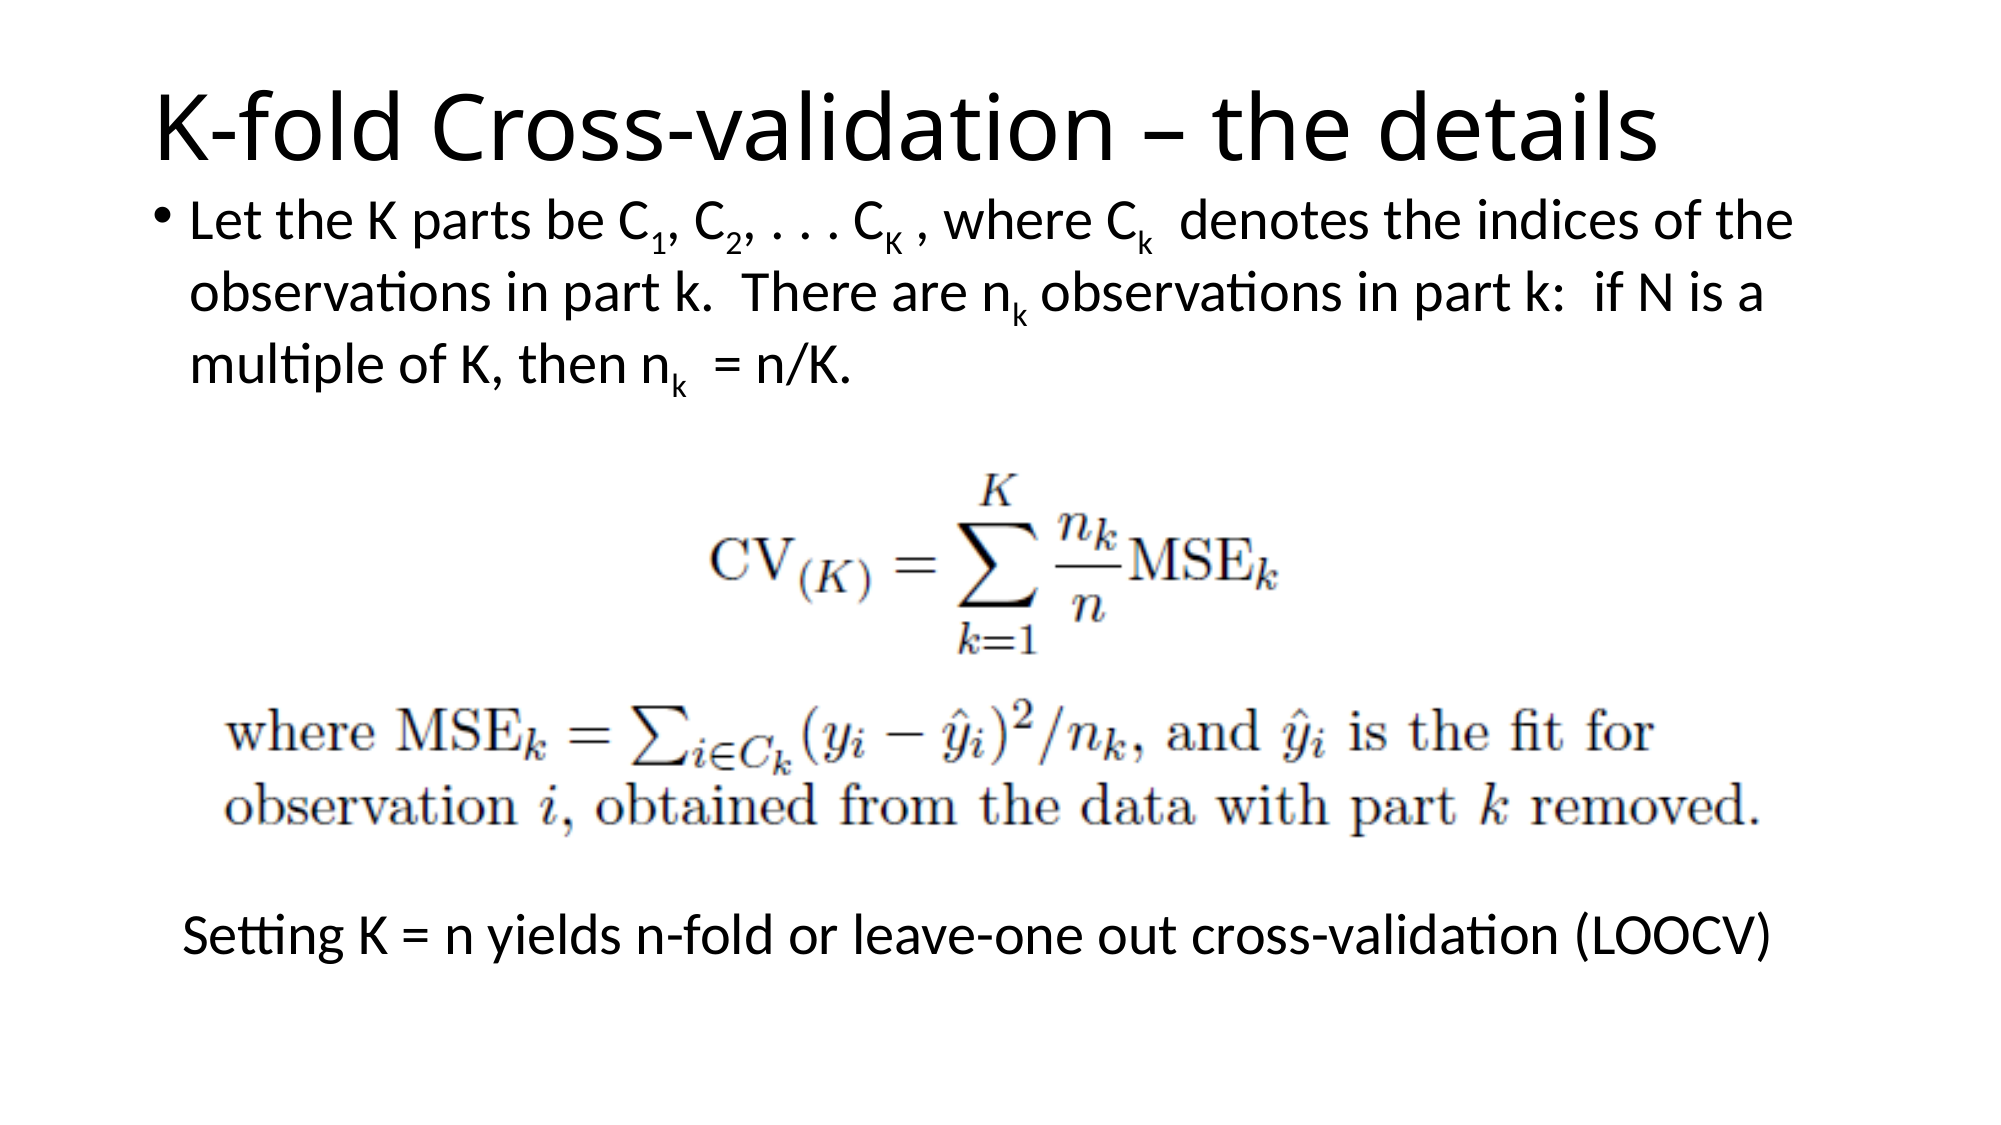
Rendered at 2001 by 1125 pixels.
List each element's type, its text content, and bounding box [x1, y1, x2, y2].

title K-fold Cross-validation – the details [137, 22, 1863, 175]
text_box Setting K = n yields n-fold or leave-one out cross-validation (LOOCV) [167, 888, 1863, 974]
list Let the K parts be C1, C2, . . . CK , where Ck denotes the indices of the observations in part k. There are nk observations in part k: if N is a multiple of K, then nk = n/K. [137, 175, 1863, 416]
picture [193, 467, 1770, 838]
